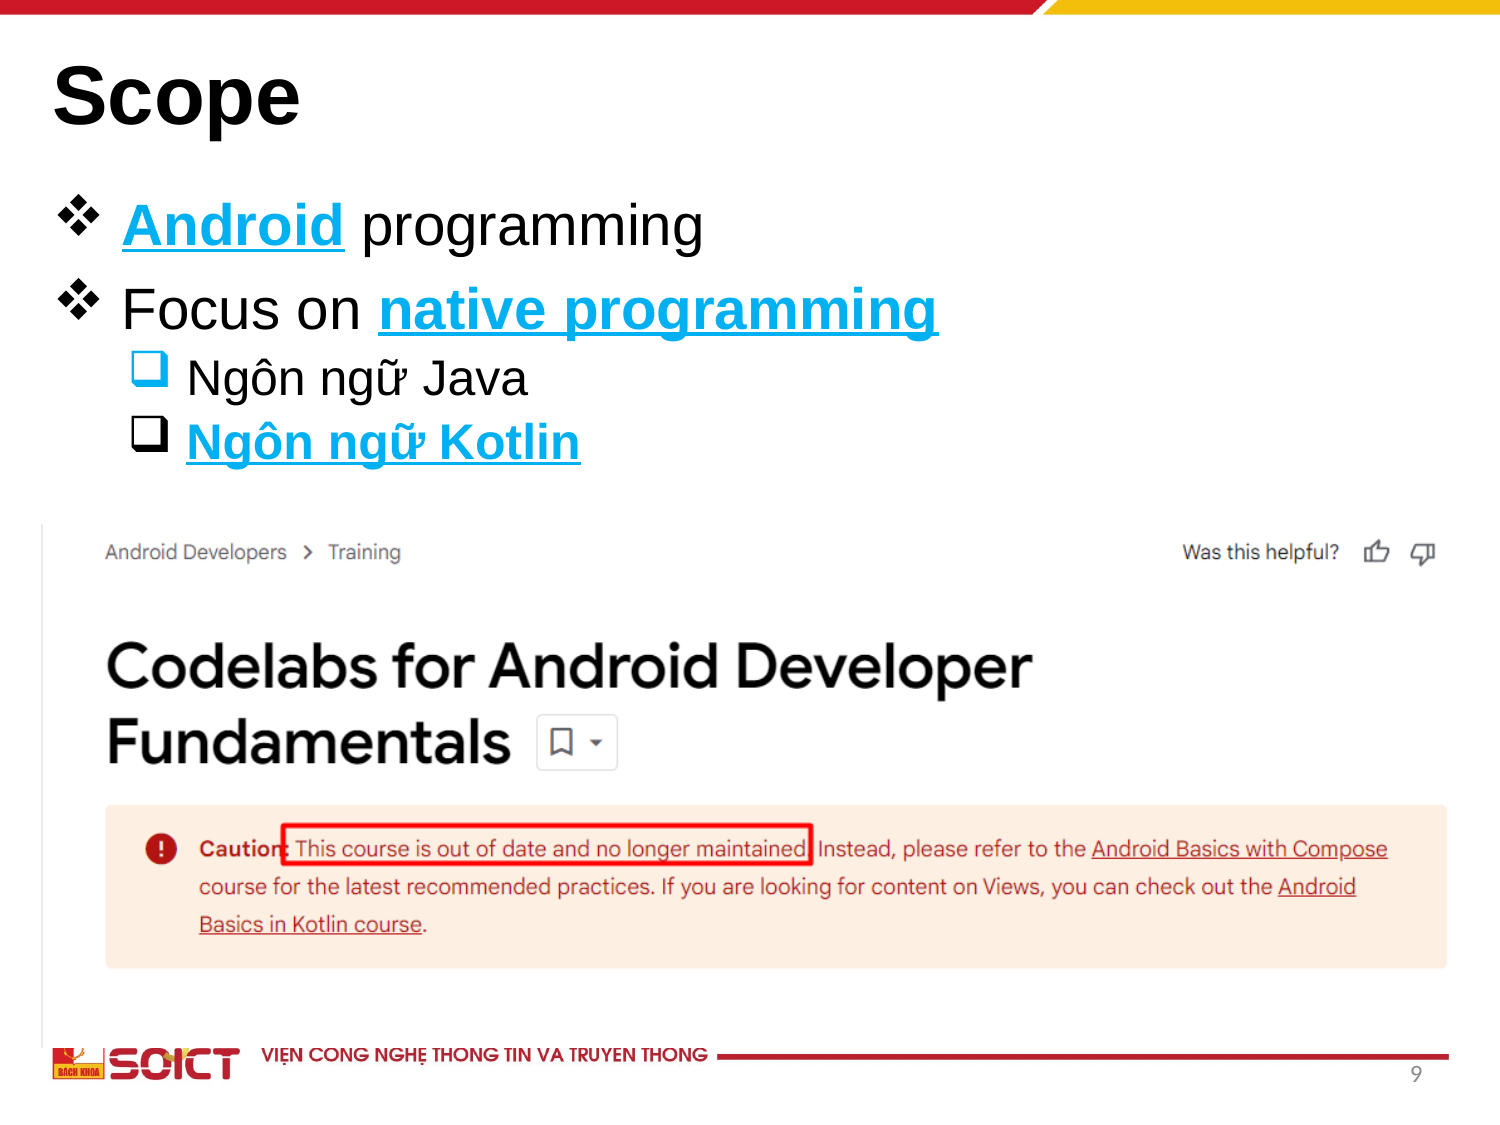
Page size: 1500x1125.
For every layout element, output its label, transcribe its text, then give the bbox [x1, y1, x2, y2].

picture [0, 0, 1500, 1125]
title Scope [37, 20, 1438, 175]
slide_number 9 [1059, 1048, 1438, 1103]
list Android programming Focus on native programming Ngôn ngữ Java Ngôn ngữ Kotlin [37, 187, 1438, 524]
